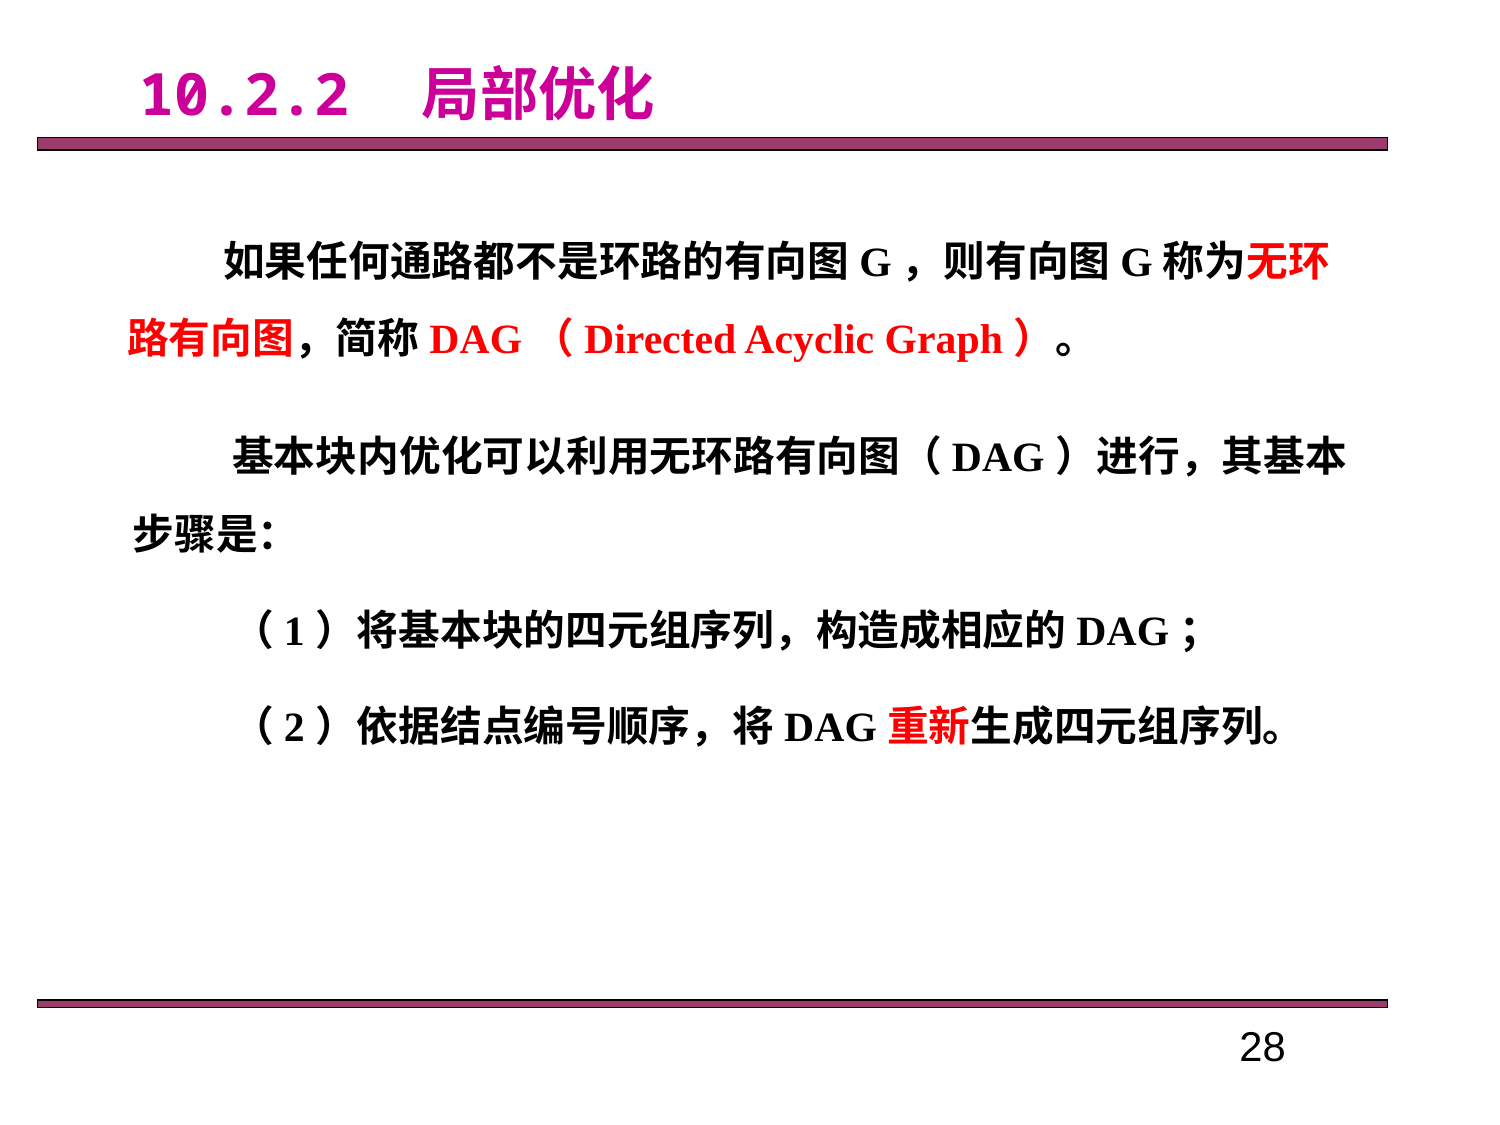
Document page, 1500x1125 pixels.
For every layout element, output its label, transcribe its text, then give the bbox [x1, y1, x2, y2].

text_box 如果任何通路都不是环路的有向图G，则有向图G称为无环路有向图，简称DAG（Directed Acyclic Graph）。 [112, 199, 1356, 370]
title 10.2.2 局部优化 [125, 50, 887, 125]
slide_number 28 [1087, 1012, 1438, 1053]
text_box 基本块内优化可以利用无环路有向图（DAG）进行，其基本步骤是： （1）将基本块的四元组序列，构造成相应的DAG； （2）依据结点编号顺序，将DAG重新生成四元组序列。 [117, 395, 1381, 758]
